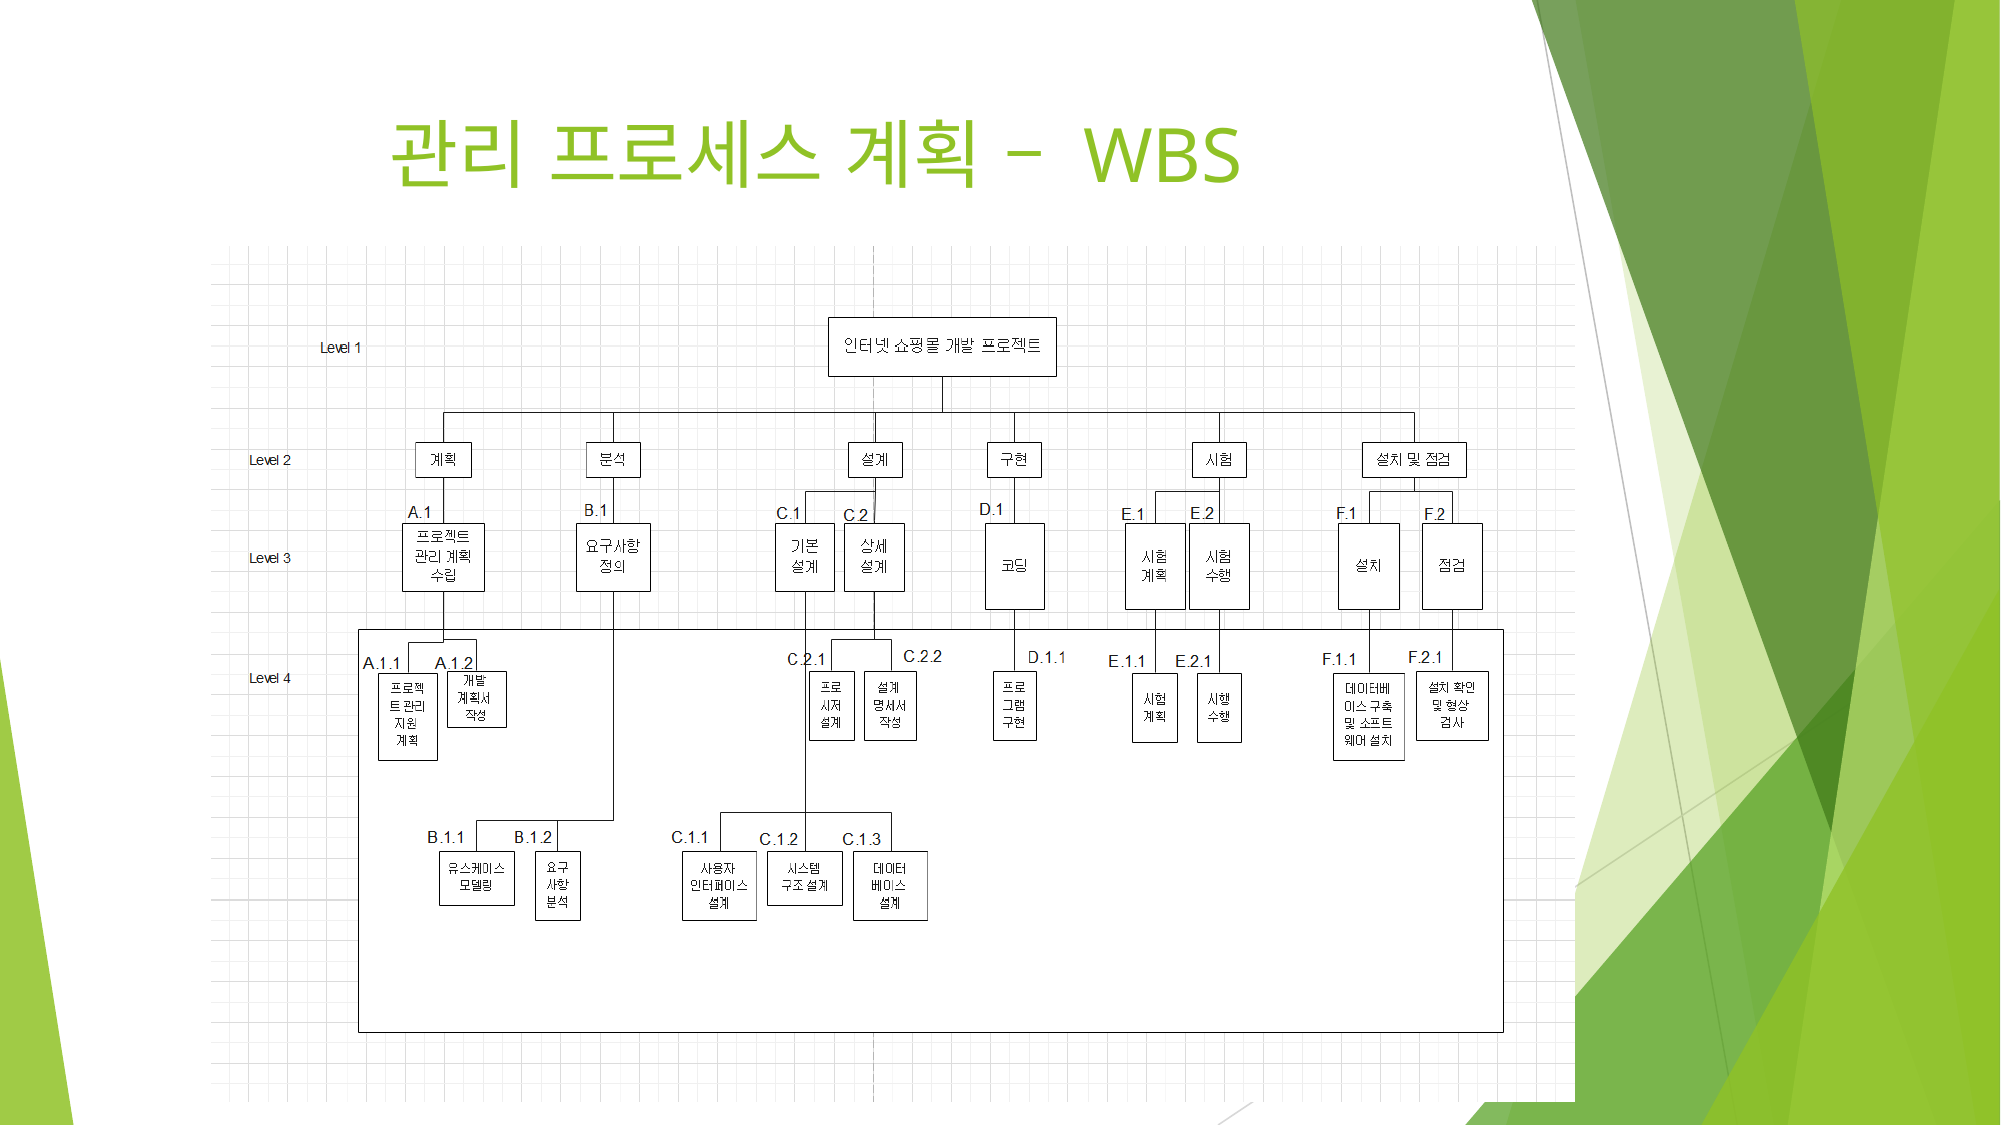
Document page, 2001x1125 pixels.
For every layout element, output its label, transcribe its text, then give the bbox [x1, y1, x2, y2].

picture [211, 245, 1576, 1102]
title 관리 프로세스 계획 – WBS [111, 99, 1522, 317]
